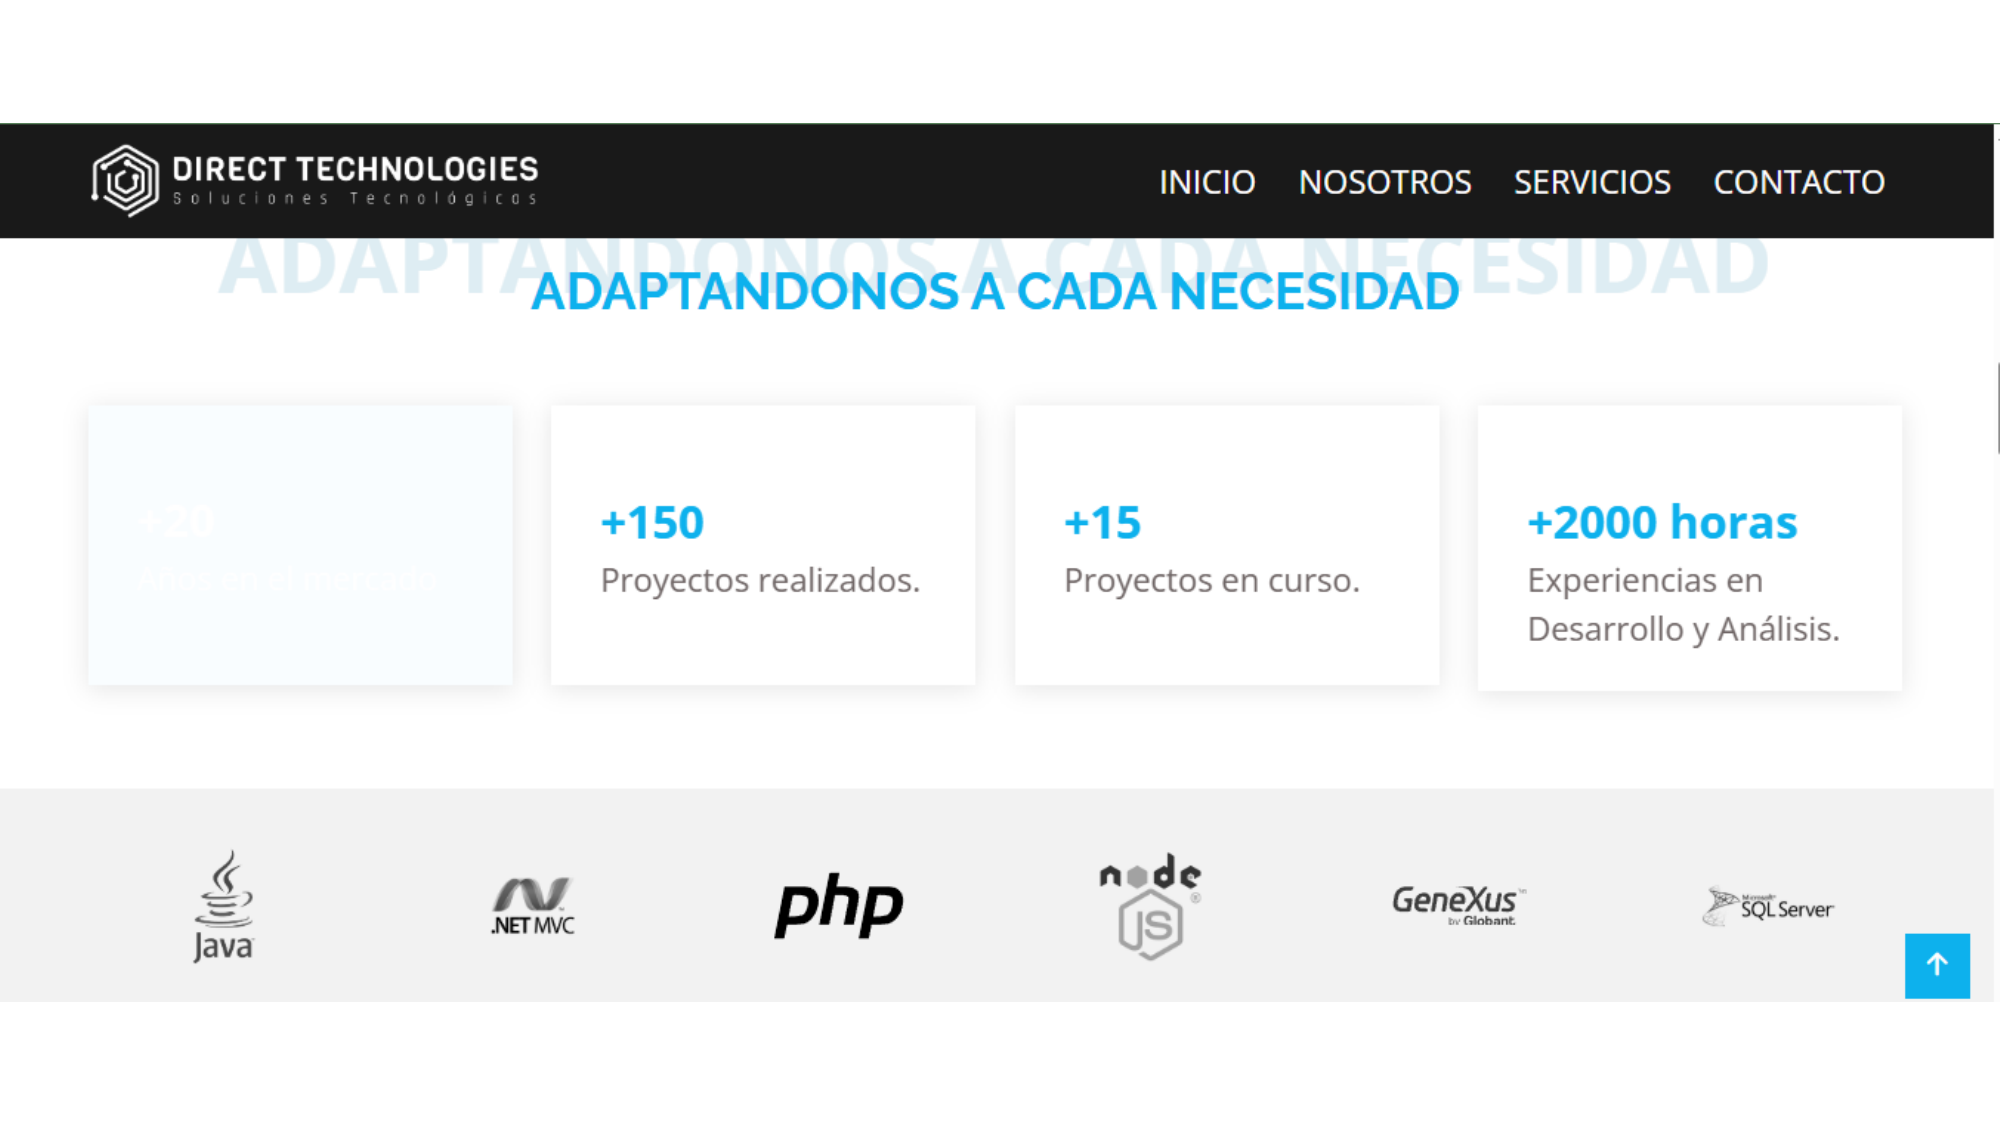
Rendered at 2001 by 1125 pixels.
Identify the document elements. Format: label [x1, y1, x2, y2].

picture [0, 123, 2000, 1002]
